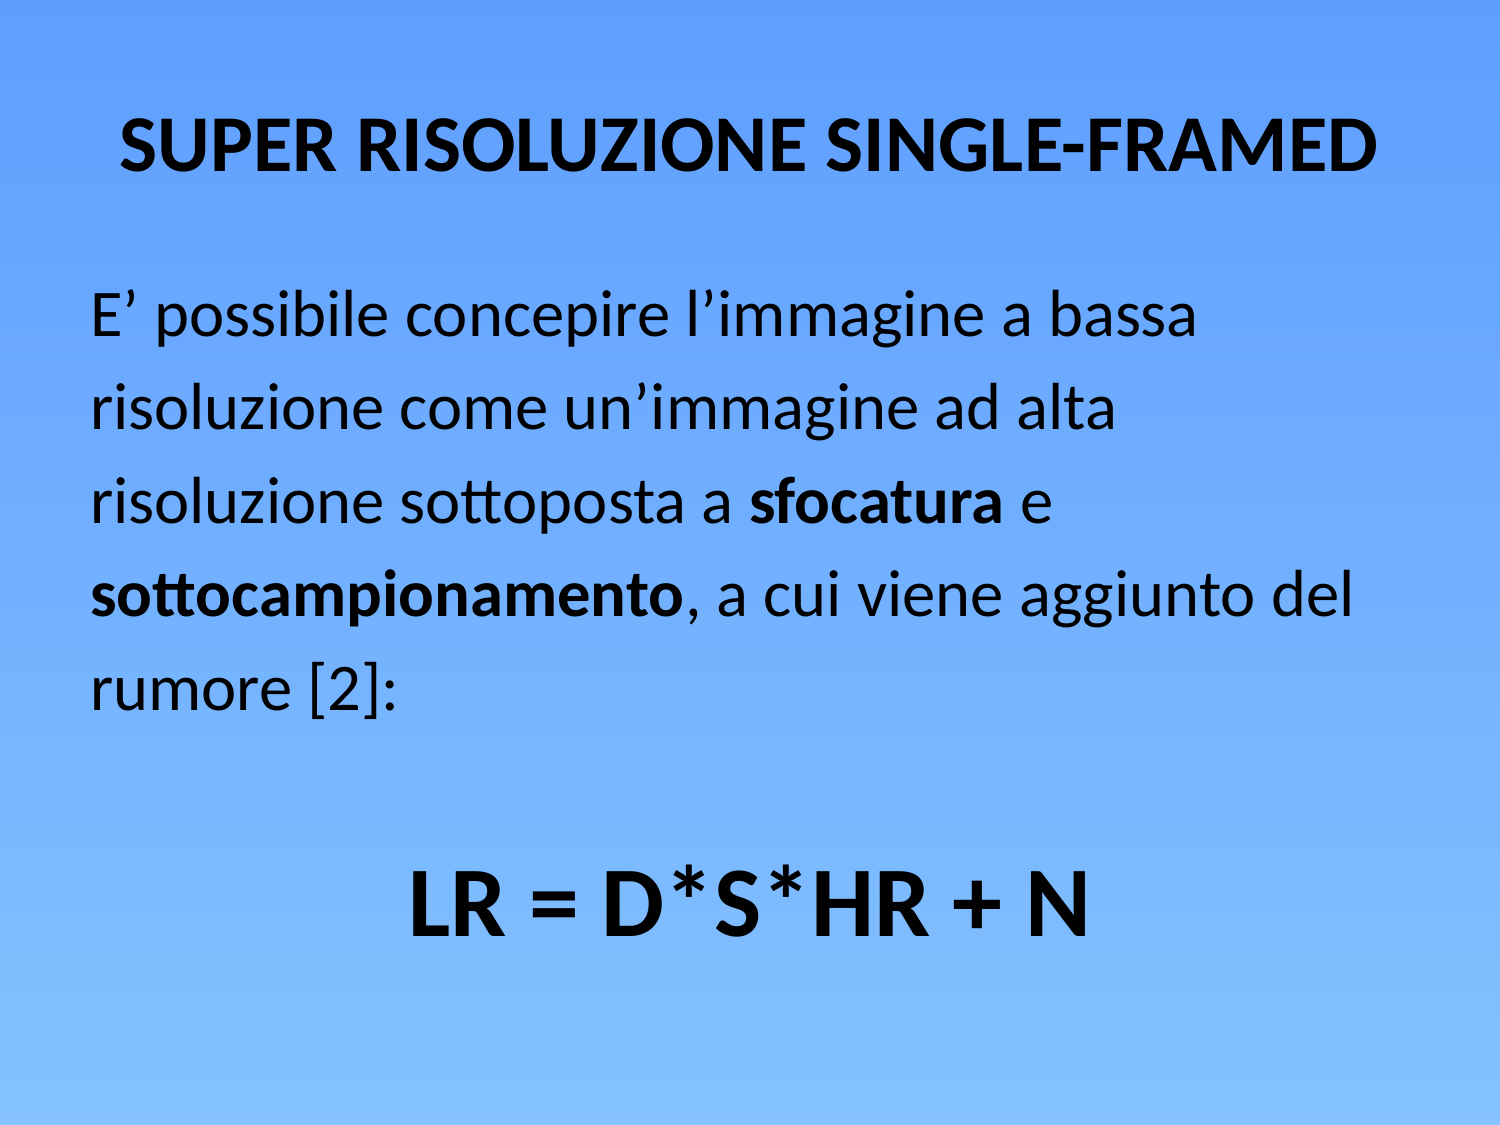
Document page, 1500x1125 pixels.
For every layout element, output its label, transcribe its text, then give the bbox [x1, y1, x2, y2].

title SUPER RISOLUZIONE SINGLE-FRAMED [75, 45, 1425, 233]
list E’ possibile concepire l’immagine a bassa risoluzione come un’immagine ad alta risoluzione sottoposta a sfocatura e sottocampionamento, a cui viene aggiunto del rumore [2]: LR = D*S*HR + N [75, 262, 1425, 1005]
